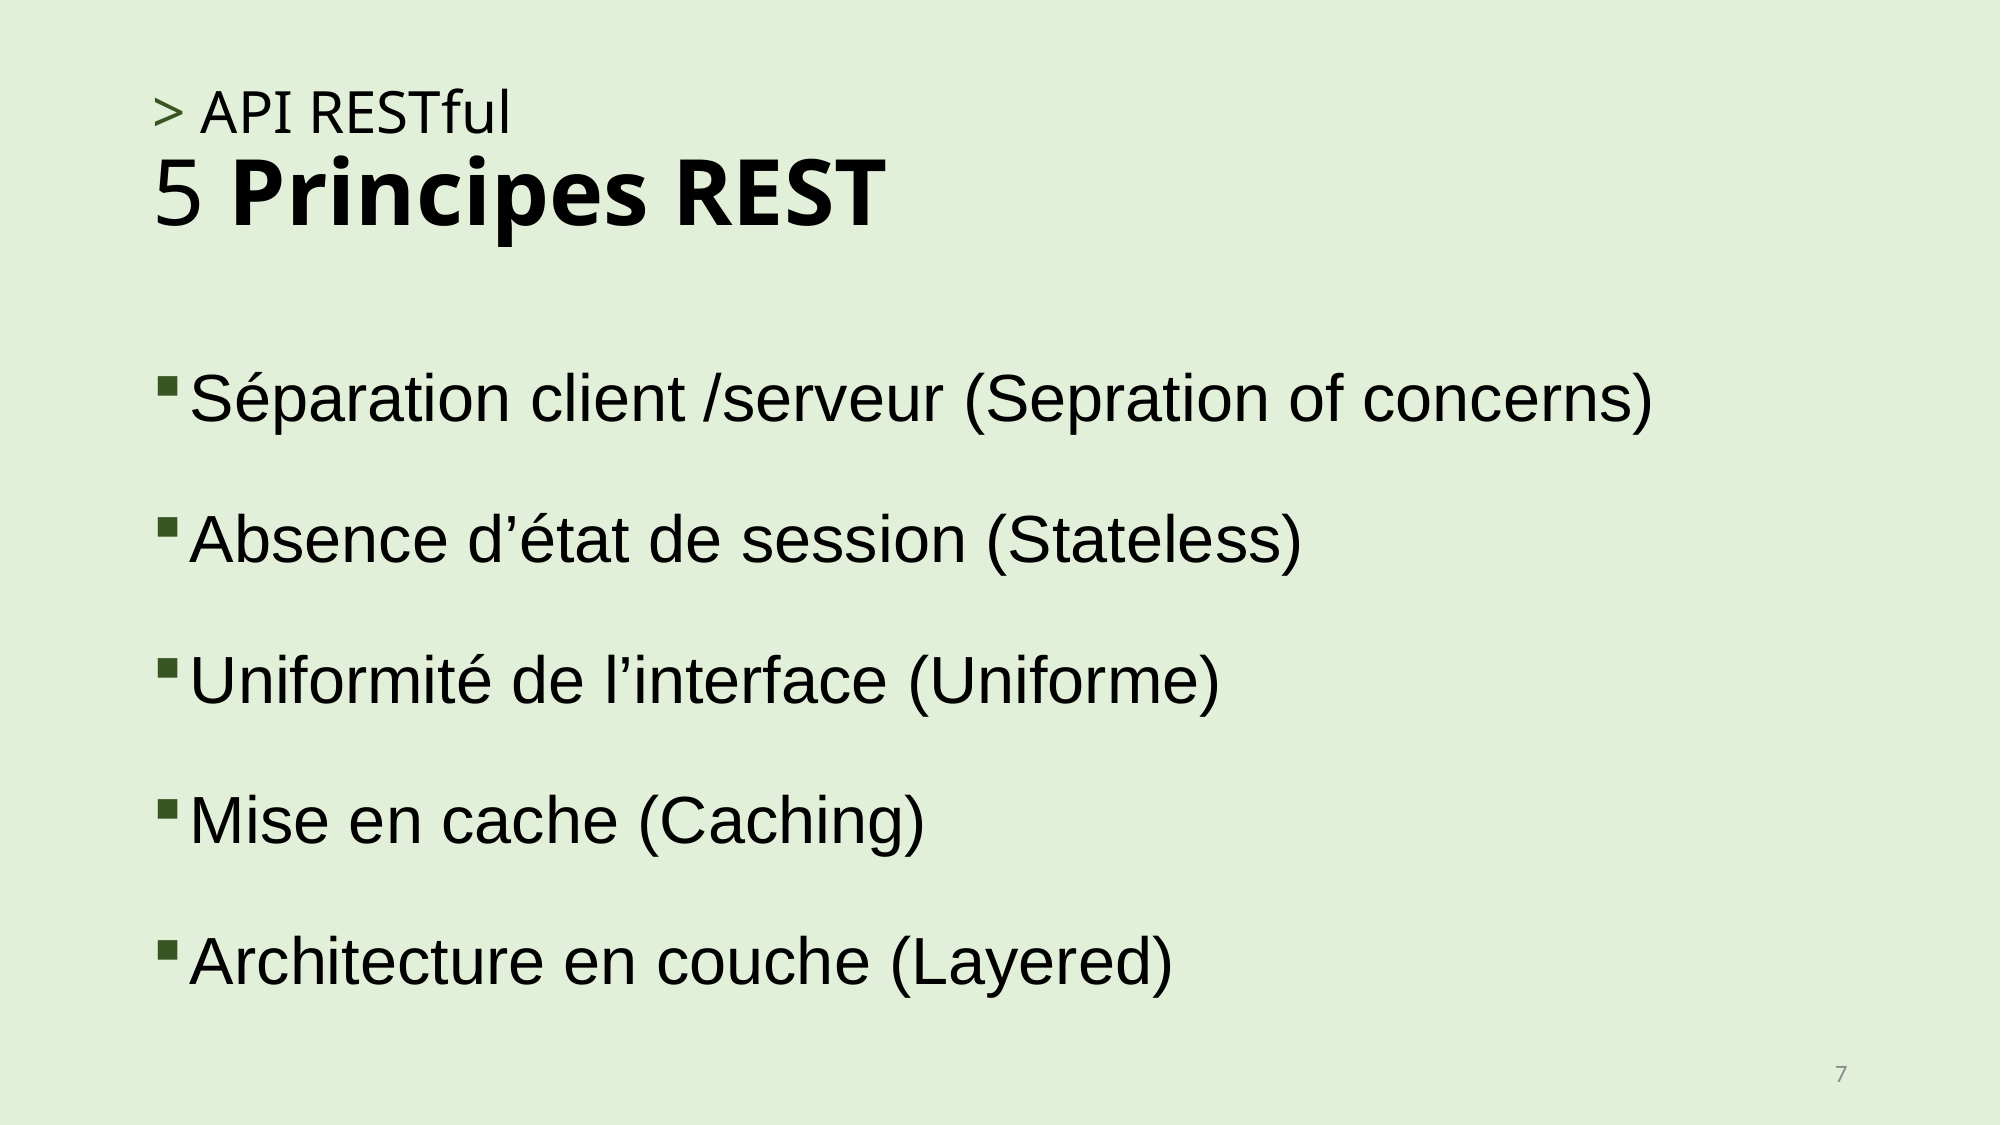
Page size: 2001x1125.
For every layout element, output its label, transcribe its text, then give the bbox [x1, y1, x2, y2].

list Séparation client /serveur (Sepration of concerns) Absence d’état de session (Stateless) Uniformité de l’interface (Uniforme) Mise en cache (Caching) Architecture en couche (Layered) [137, 299, 1863, 1014]
title > API RESTful 5 Principes REST [137, 55, 1863, 273]
slide_number 7 [1412, 1042, 1863, 1103]
